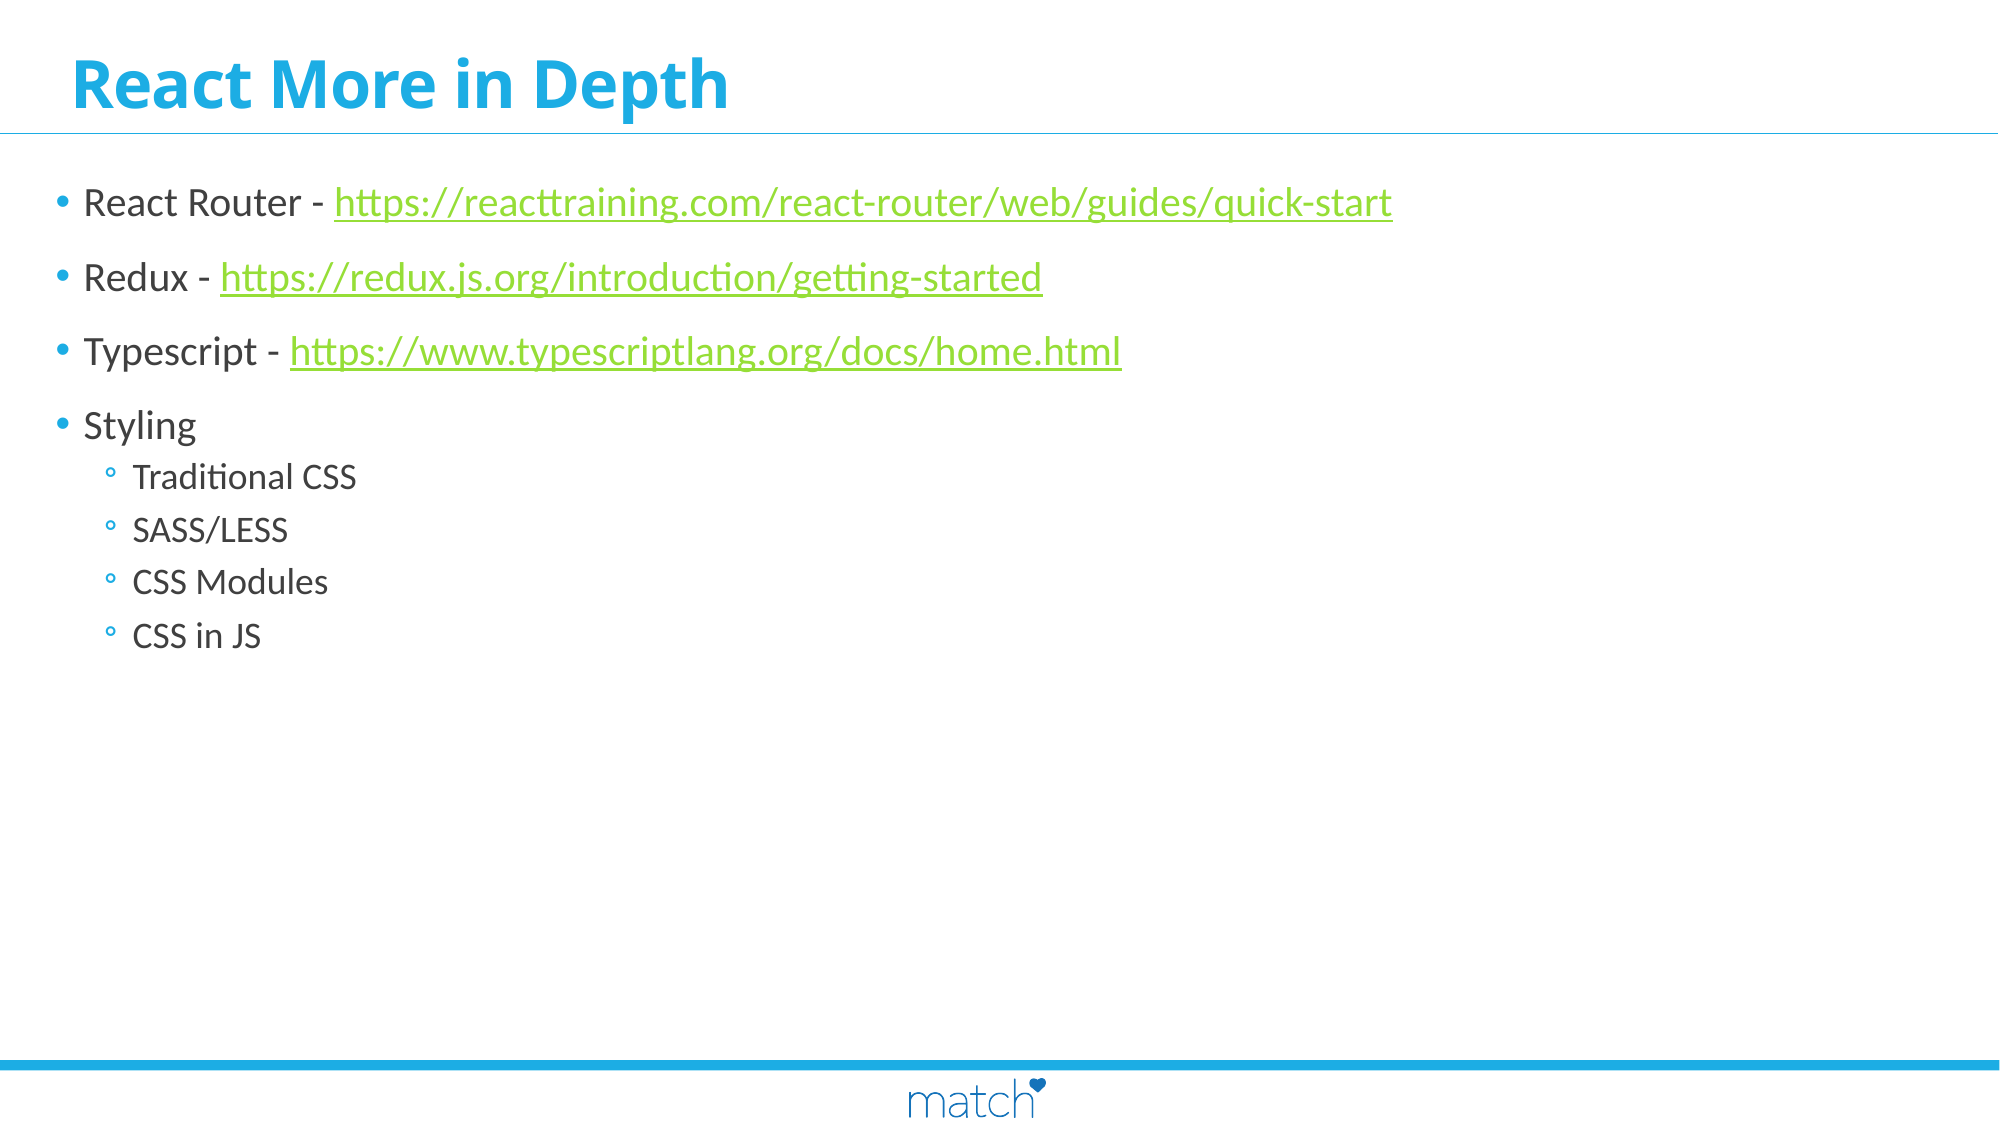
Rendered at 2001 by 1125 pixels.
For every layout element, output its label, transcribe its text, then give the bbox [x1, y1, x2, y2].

picture [909, 1078, 1046, 1118]
list React Router - https://reacttraining.com/react-router/web/guides/quick-start Redux - https://redux.js.org/introduction/getting-started Typescript - https://www.typescriptlang.org/docs/home.html Styling Traditional CSS SASS/LESS CSS Modules CSS in JS [55, 173, 1940, 1033]
title React More in Depth [55, 40, 1940, 136]
